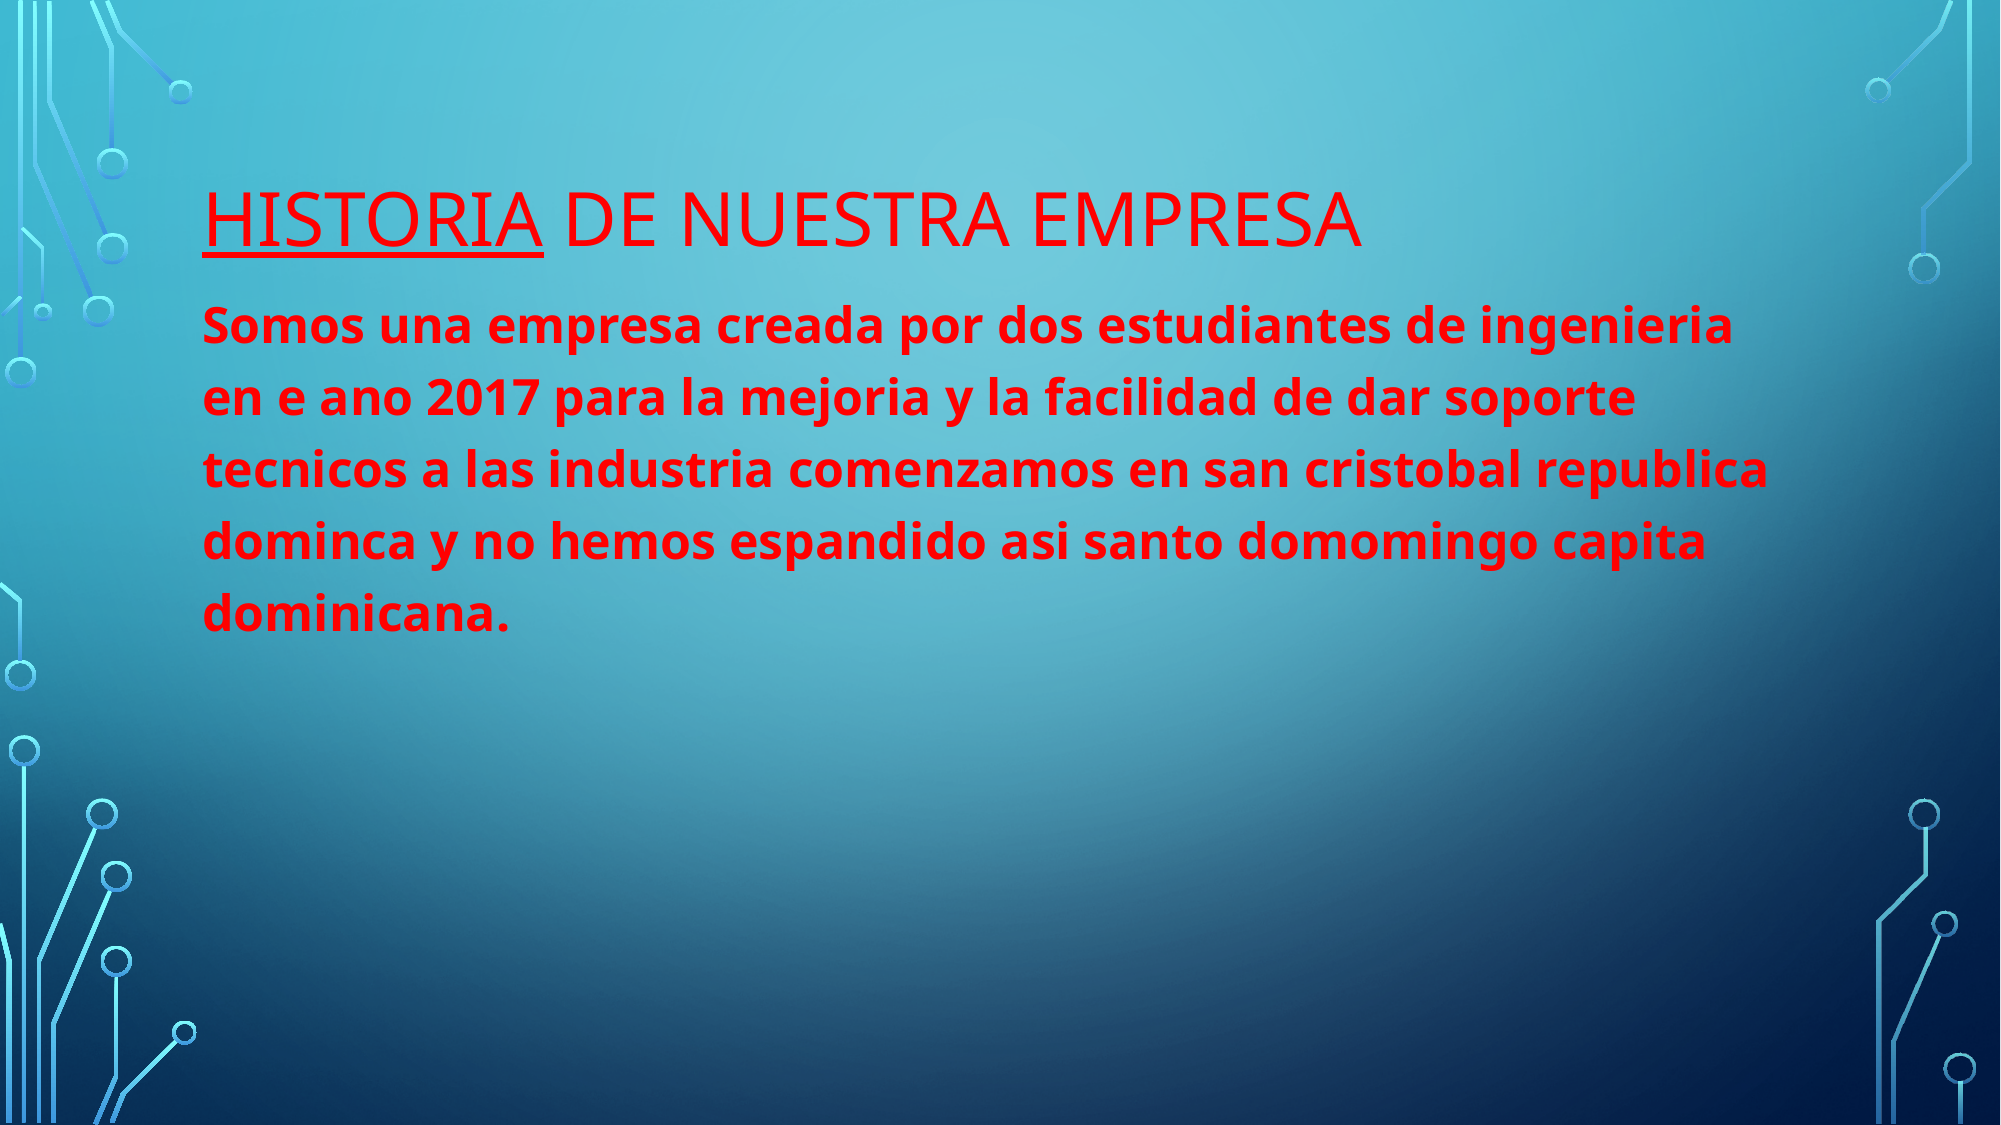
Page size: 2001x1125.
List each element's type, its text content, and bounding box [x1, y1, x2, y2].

title Historia de nuestra empresa [187, 101, 1813, 274]
list Somos una empresa creada por dos estudiantes de ingenieria en e ano 2017 para la mejoria y la facilidad de dar soporte tecnicos a las industria comenzamos en san cristobal republica dominca y no hemos espandido asi santo domomingo capita dominicana. [187, 274, 1813, 927]
text_box [187, 927, 1827, 1048]
